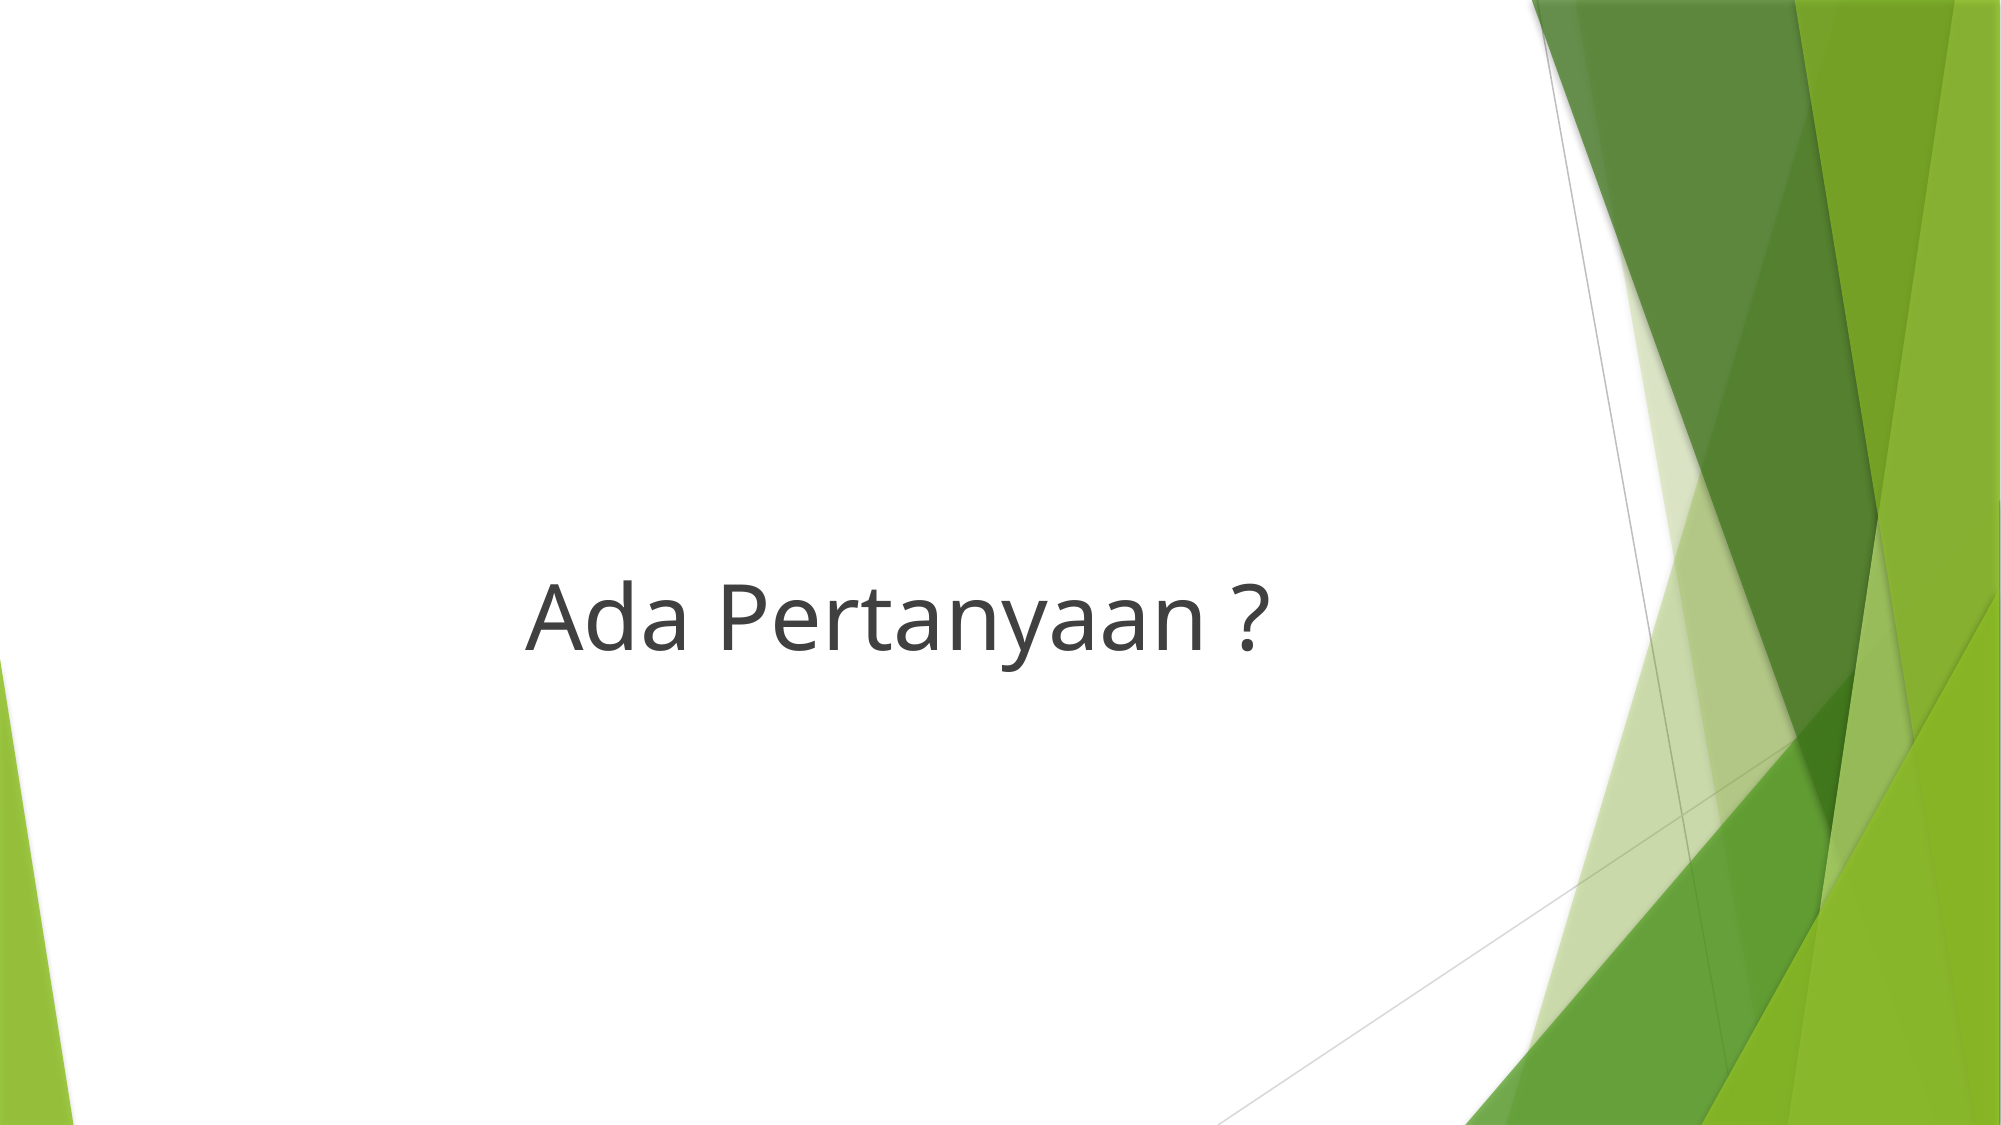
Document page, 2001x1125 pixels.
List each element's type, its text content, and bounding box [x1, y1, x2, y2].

list Ada Pertanyaan ? [193, 289, 1604, 926]
